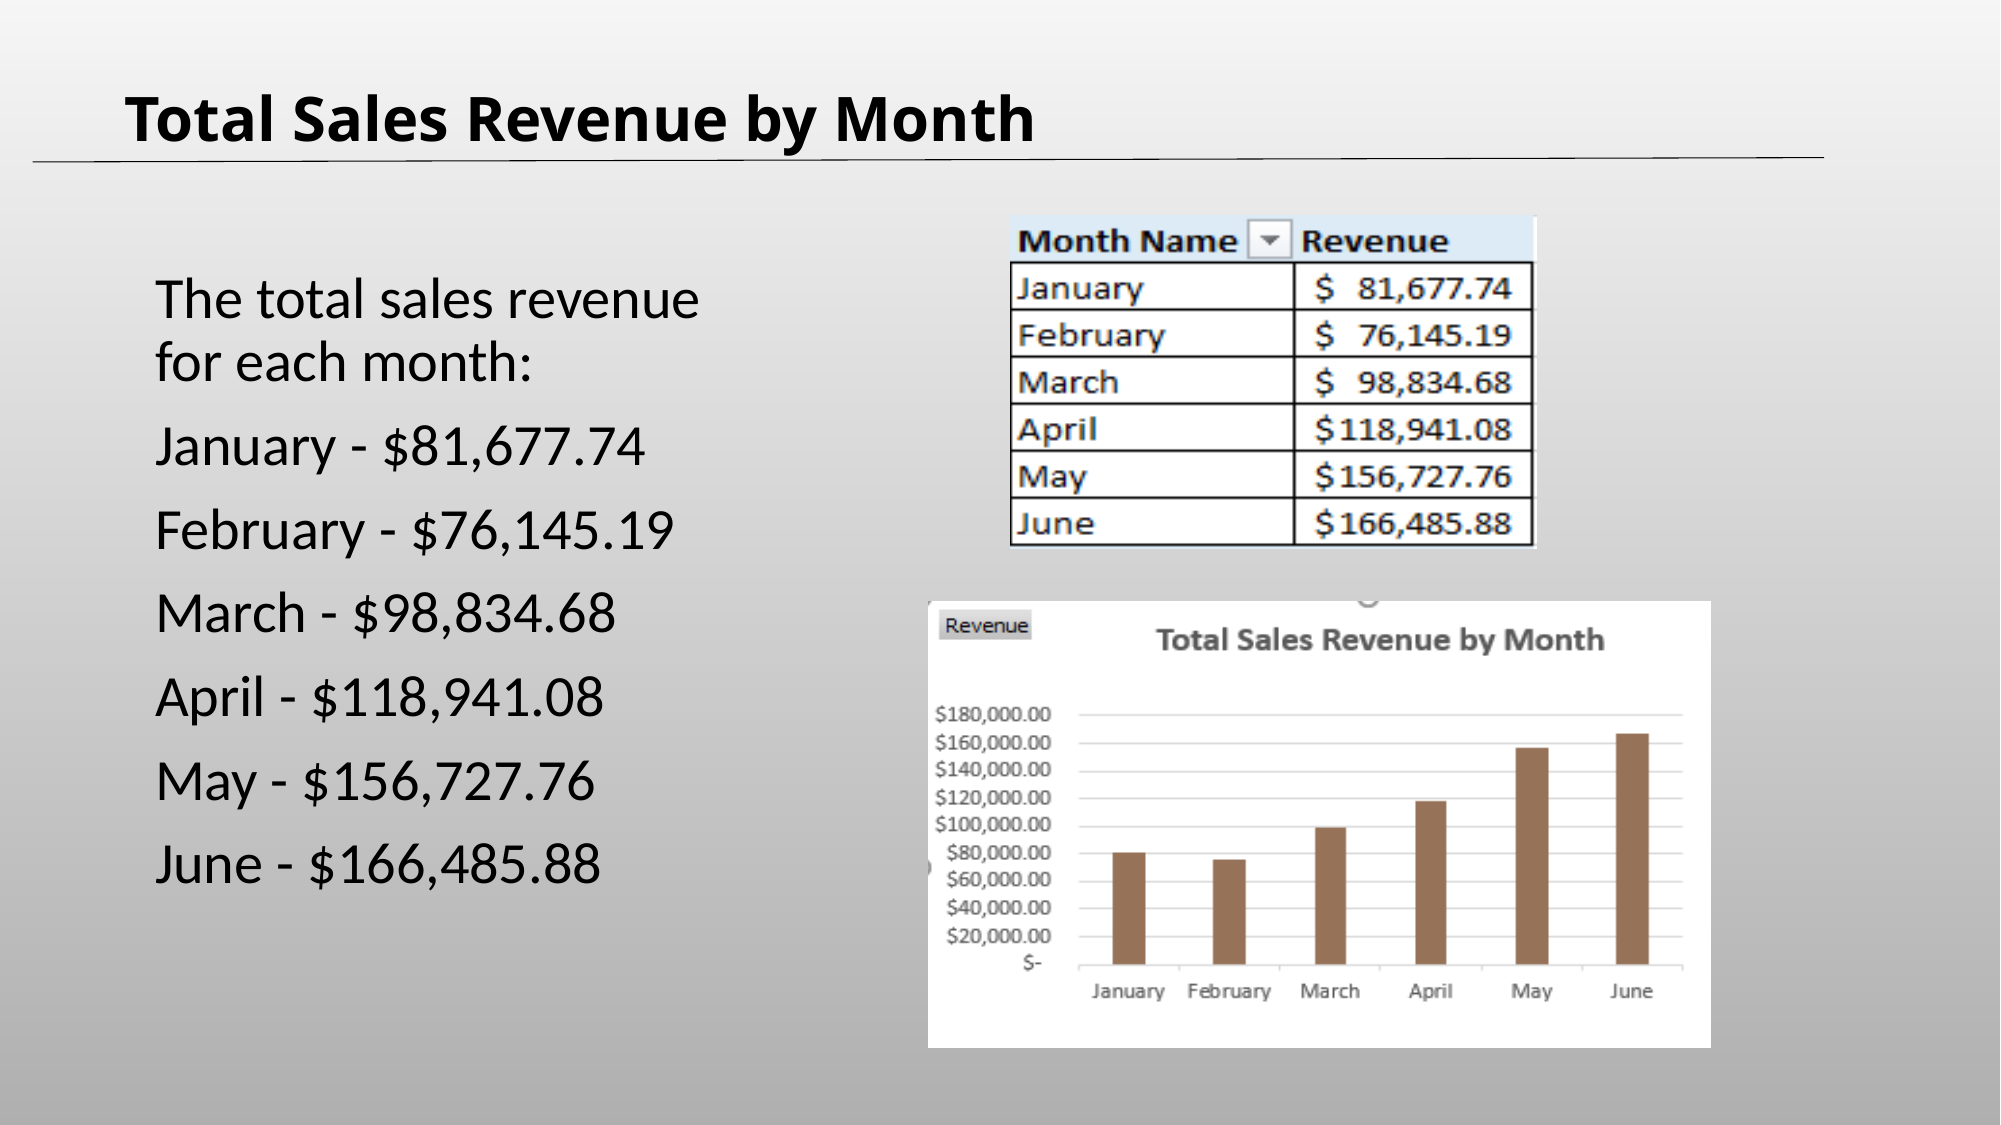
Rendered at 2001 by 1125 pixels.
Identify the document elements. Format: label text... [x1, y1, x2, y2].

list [1010, 215, 1537, 549]
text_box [32, 157, 1825, 162]
list The total sales revenue for each month: January - $81,677.74 February - $76,145.19 March - $98,834.68 April - $118,941.08 May - $156,727.76 June - $166,485.88 [139, 261, 750, 1027]
picture [928, 601, 1711, 1048]
title Total Sales Revenue by Month [109, 17, 1072, 157]
